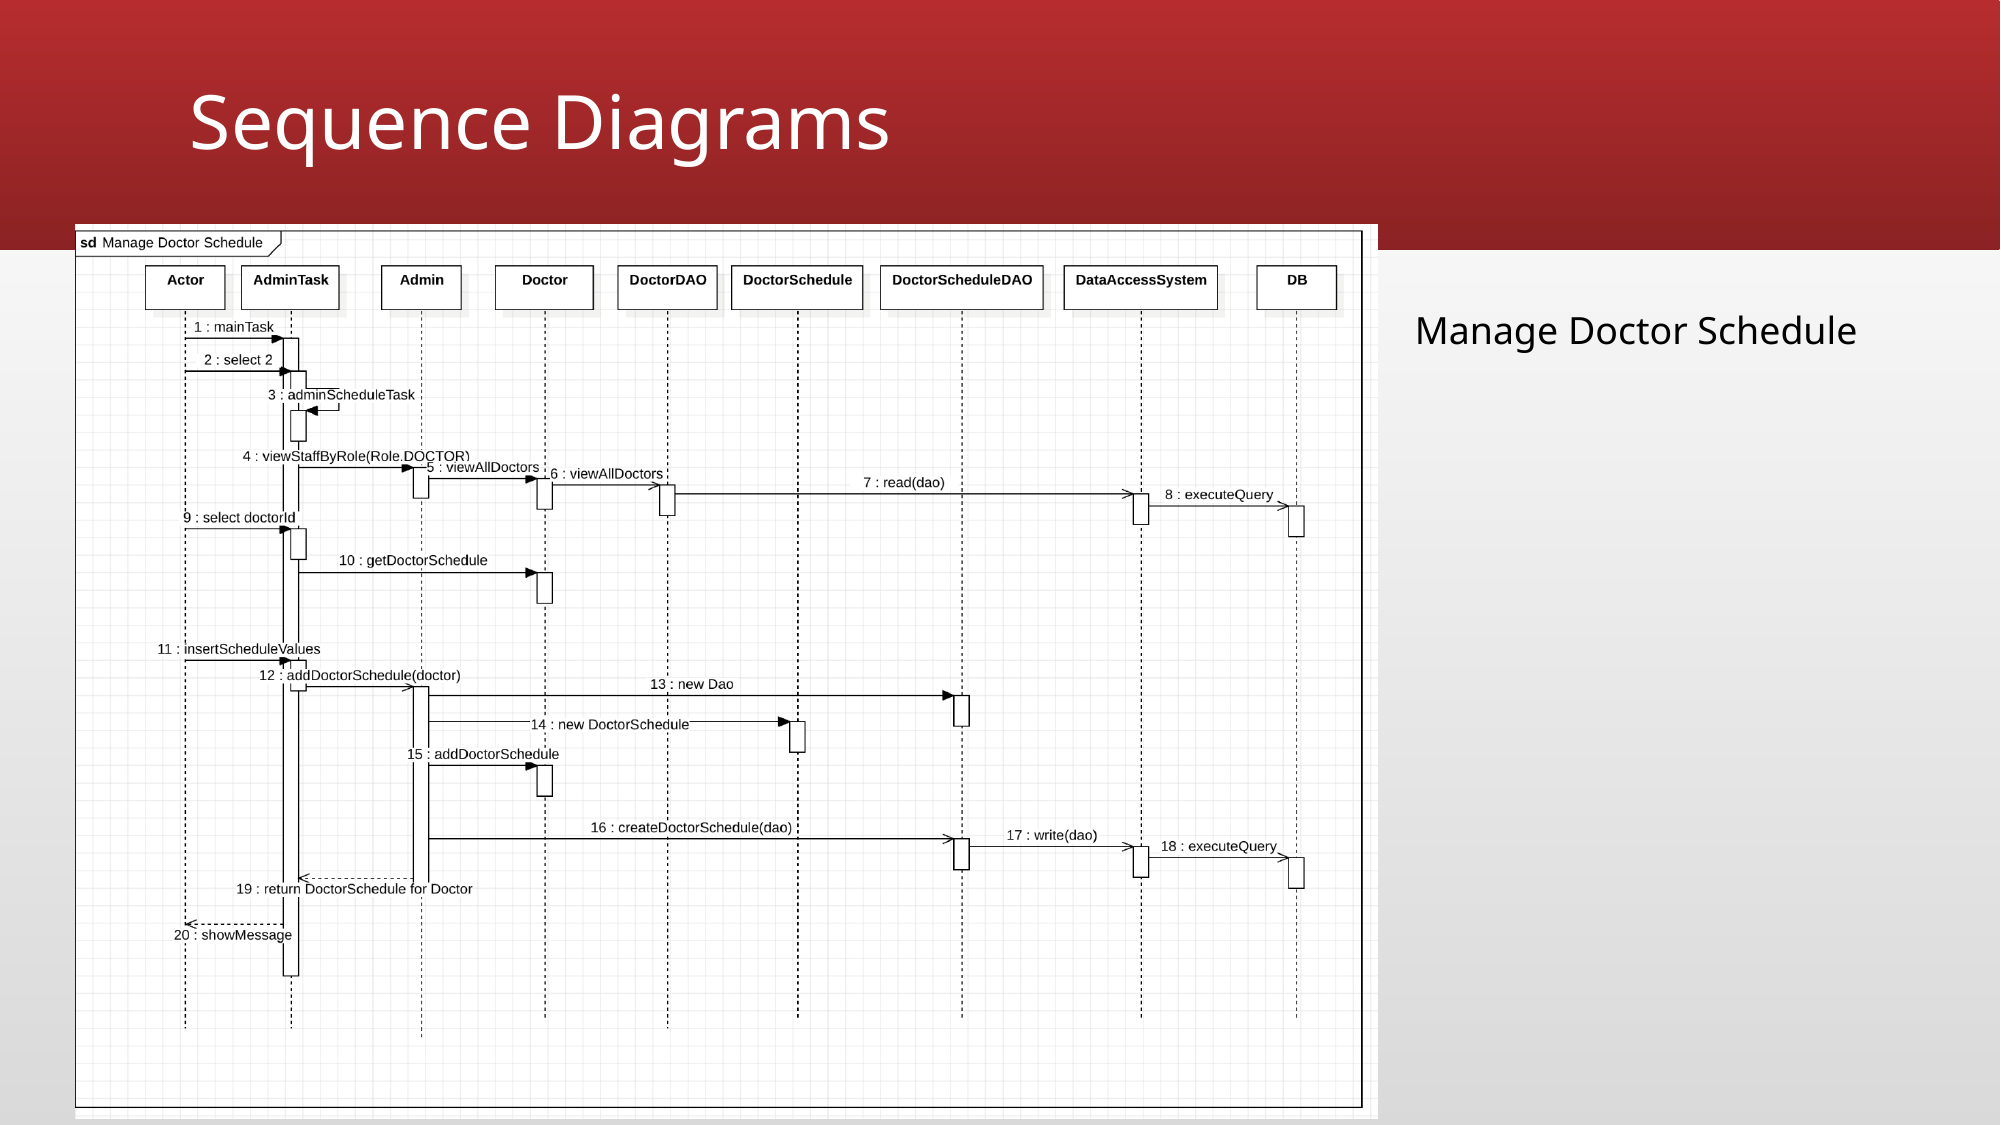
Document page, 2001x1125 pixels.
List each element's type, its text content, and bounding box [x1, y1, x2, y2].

title Sequence Diagrams [174, 16, 1825, 234]
text_box Manage Doctor Schedule [1399, 299, 1988, 360]
picture [74, 224, 1378, 1119]
